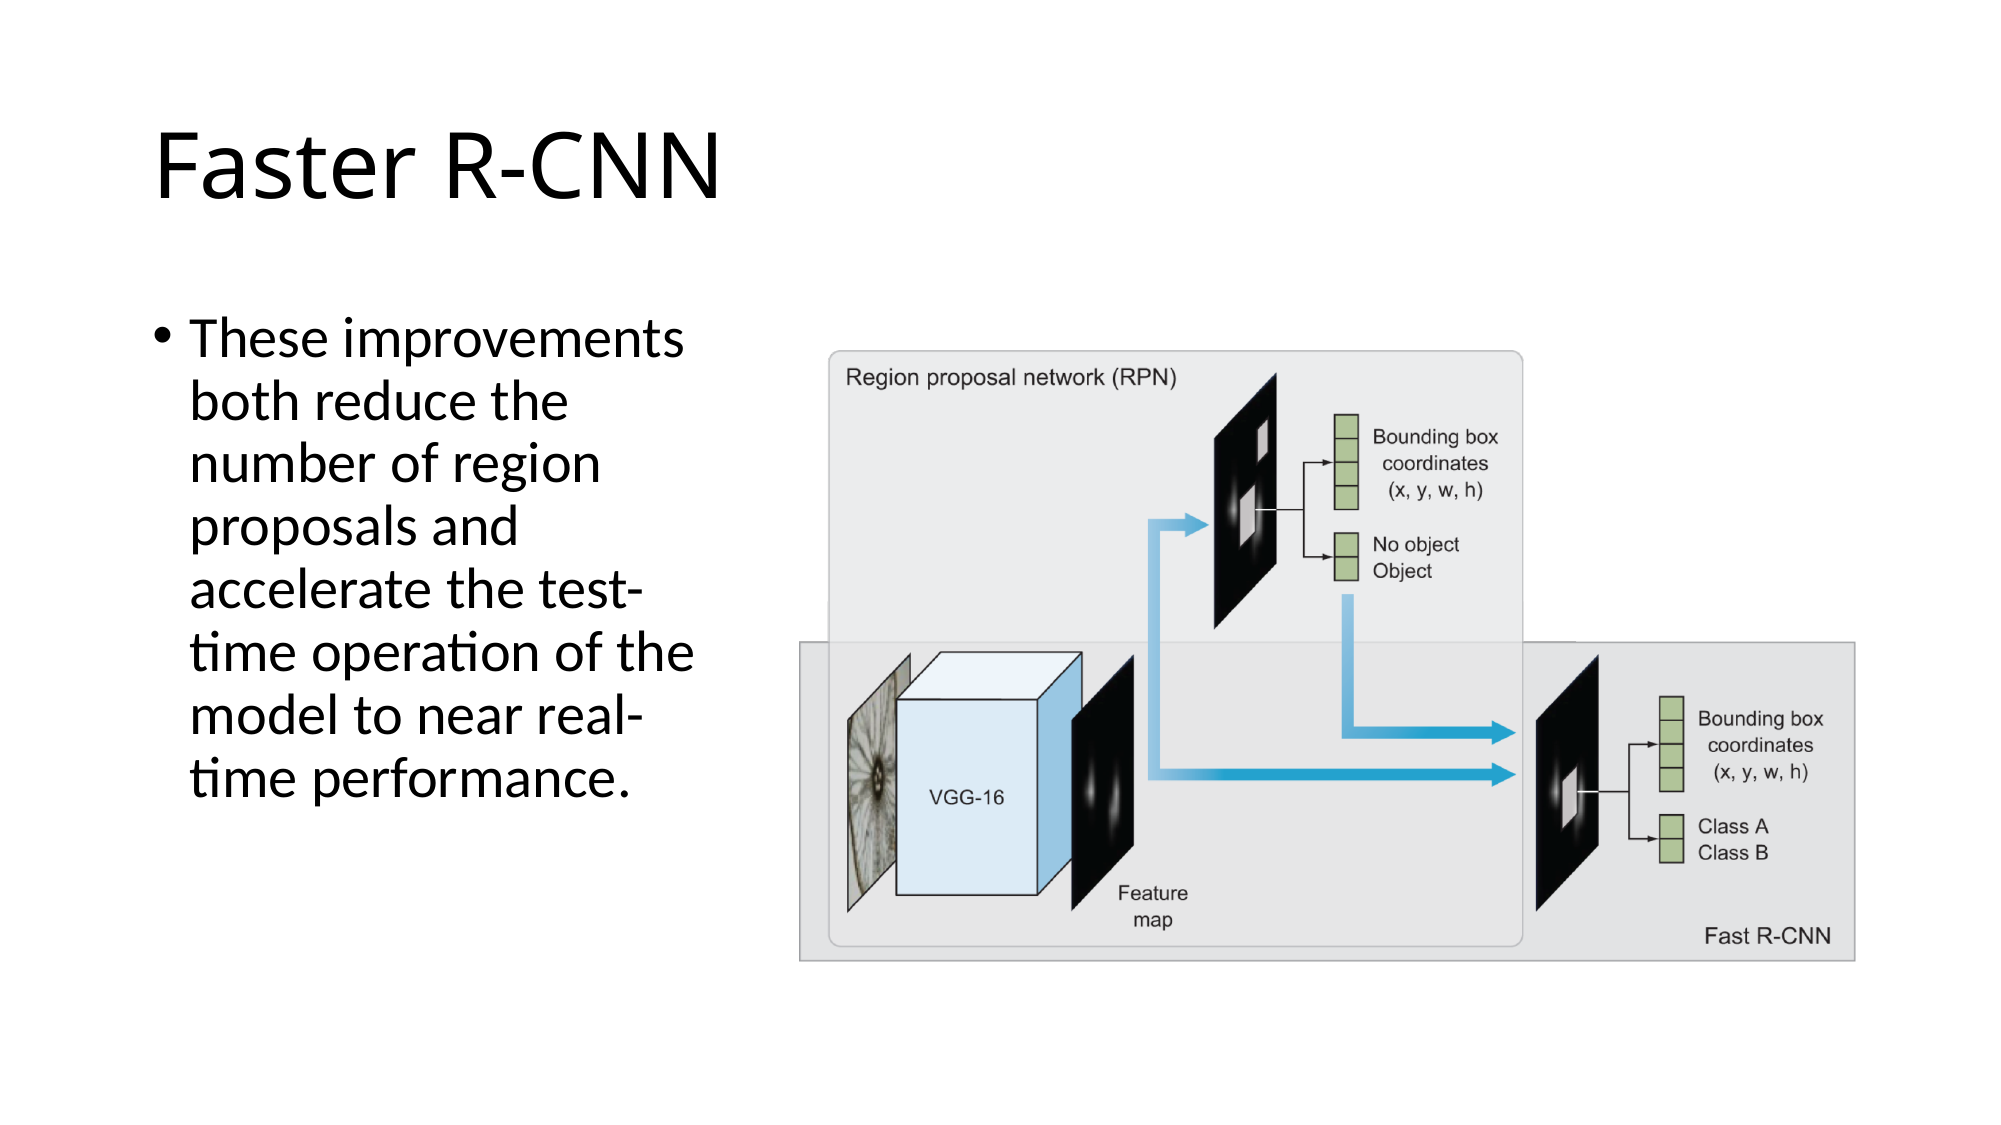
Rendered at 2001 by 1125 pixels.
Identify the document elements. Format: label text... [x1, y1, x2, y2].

list ﻿These improvements both reduce the number of region proposals and accelerate the test-time operation of the model to near real-time performance. [137, 299, 764, 1014]
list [794, 344, 1863, 969]
title Faster R-CNN [137, 59, 1863, 278]
